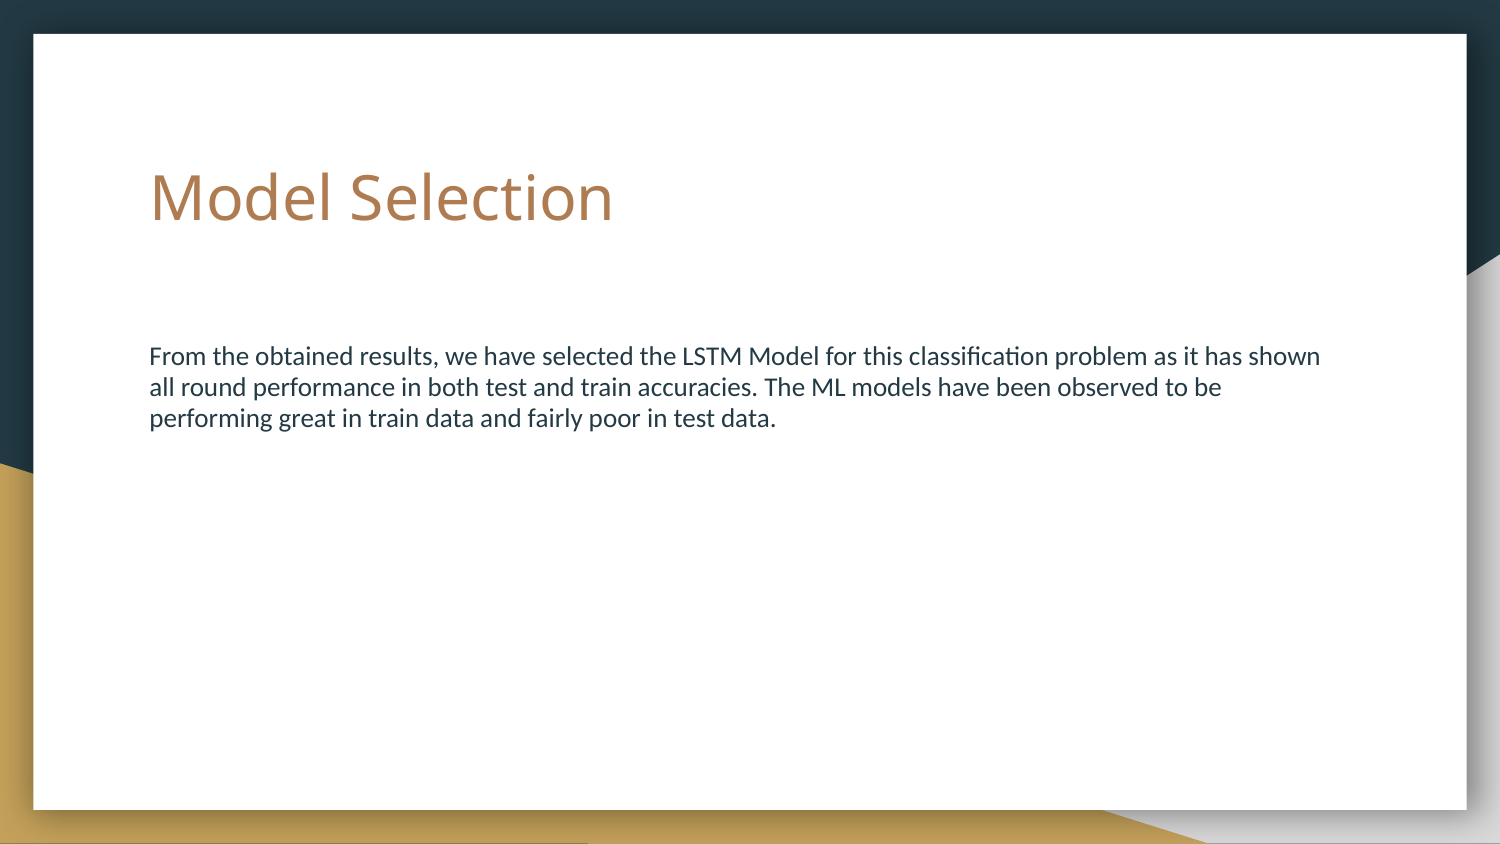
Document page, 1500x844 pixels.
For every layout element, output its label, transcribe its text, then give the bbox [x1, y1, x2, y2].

title Model Selection [134, 138, 1366, 296]
list From the obtained results, we have selected the LSTM Model for this classification problem as it has shown all round performance in both test and train accuracies. The ML models have been observed to be performing great in train data and fairly poor in test data. [134, 326, 1366, 729]
